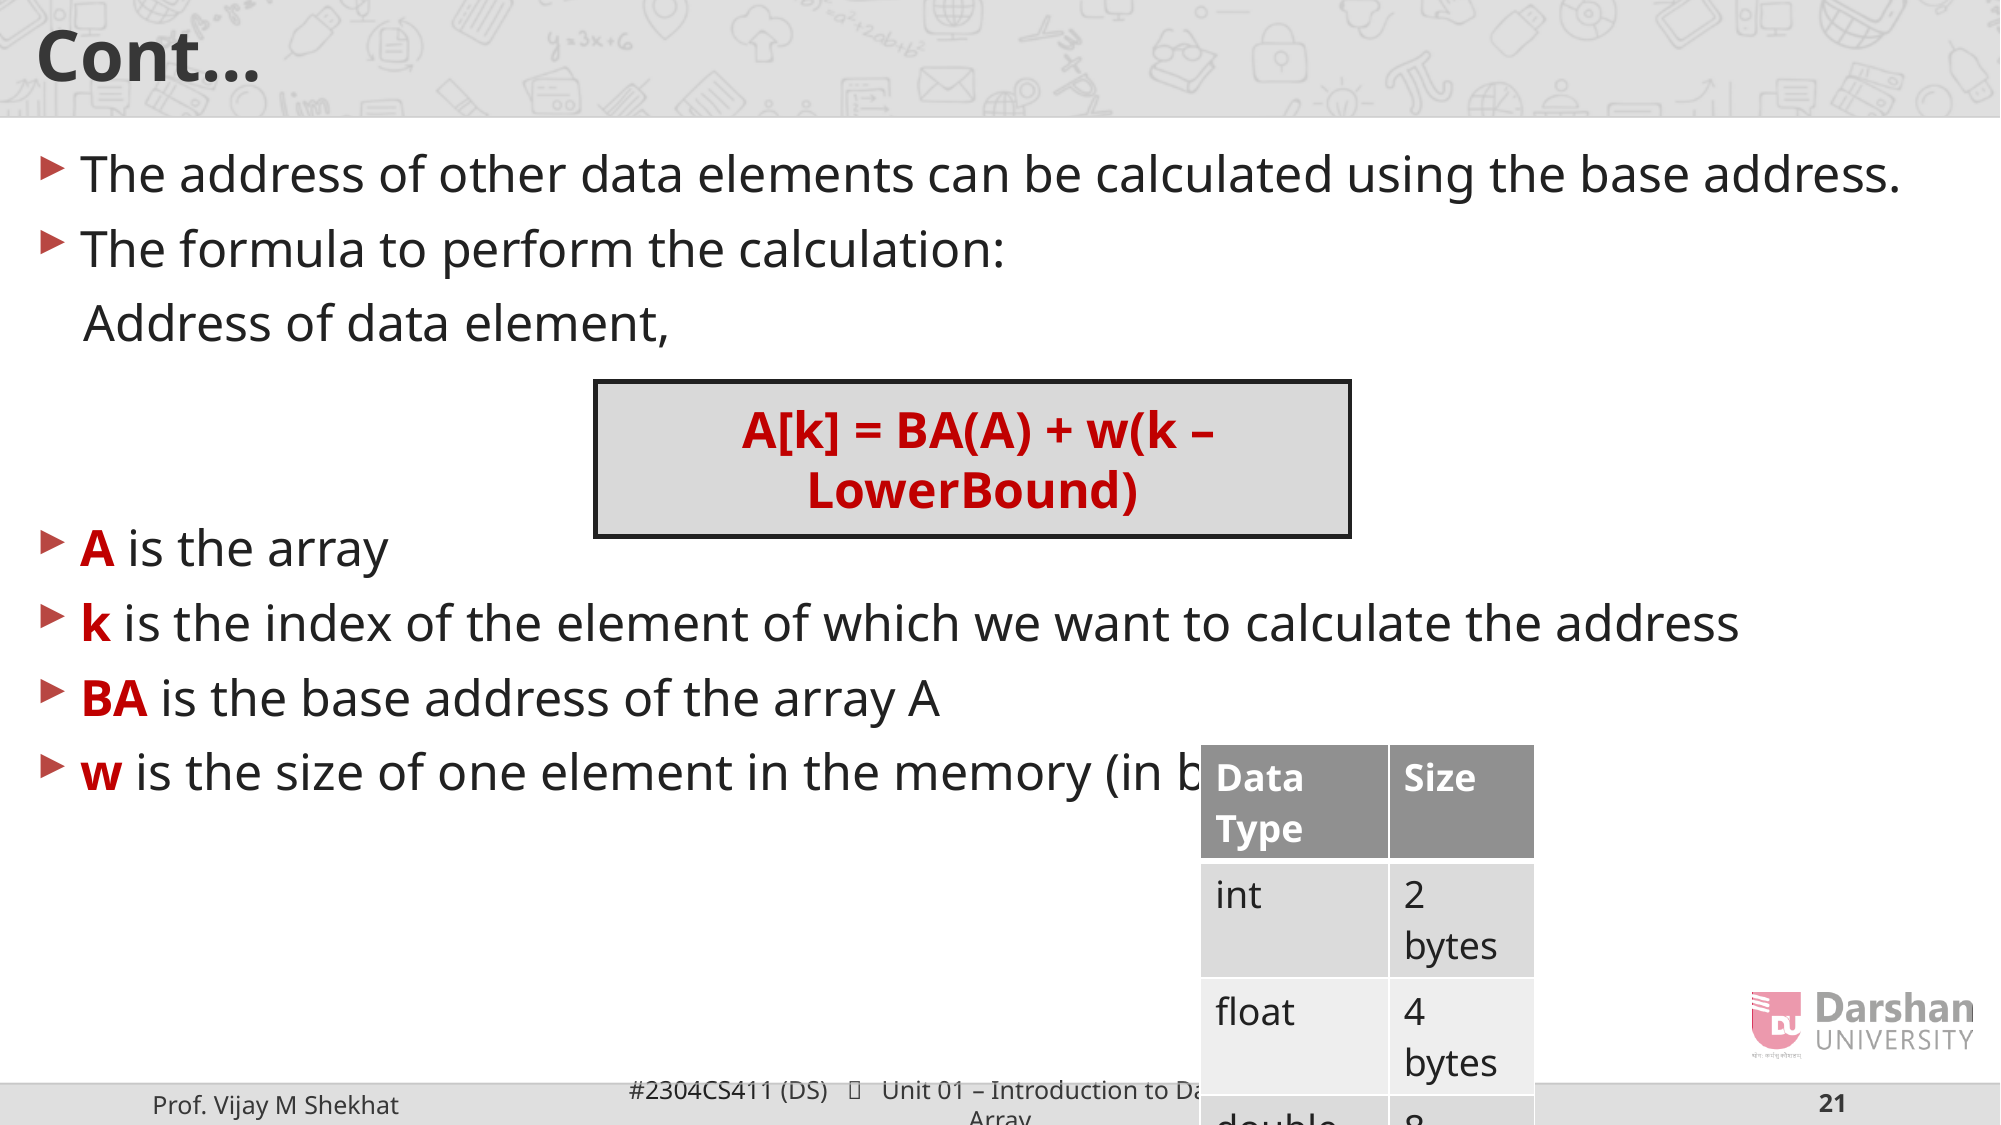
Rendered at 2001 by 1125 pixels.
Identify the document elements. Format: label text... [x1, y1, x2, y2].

table_cell 8 bytes [1390, 1096, 1534, 1125]
title Cont… [0, 0, 2000, 117]
table_cell int [1201, 864, 1388, 977]
list The address of other data elements can be calculated using the base address. The formula to perform the calculation: Address of data element, A is the array k is the index of the element of which we want to calculate the address BA is the base address of the array A w is the size of one element in the memory (in bytes) [21, 141, 1979, 1059]
table_header Size [1390, 745, 1534, 858]
table_cell 2 bytes [1390, 864, 1534, 977]
table_cell float [1201, 979, 1388, 1094]
table_cell double [1201, 1096, 1388, 1125]
text_box A[k] = BA(A) + w(k – LowerBound) [595, 380, 1351, 537]
table_header Data Type [1201, 745, 1388, 858]
table_cell 4 bytes [1390, 979, 1534, 1094]
